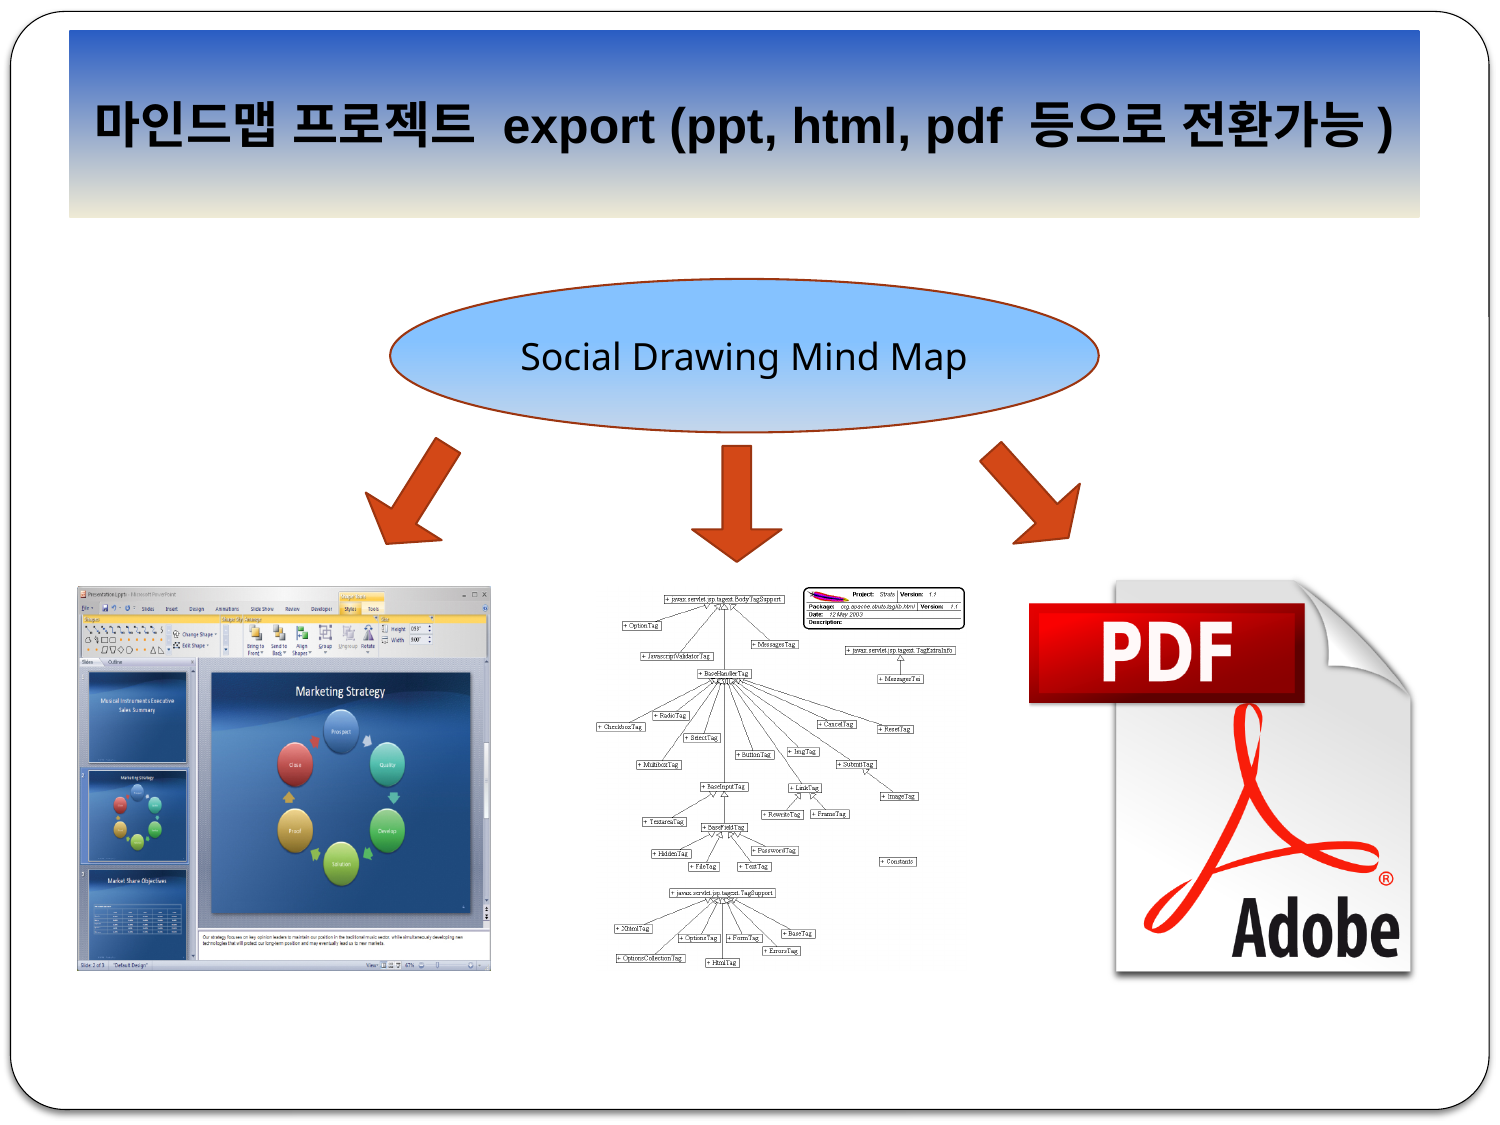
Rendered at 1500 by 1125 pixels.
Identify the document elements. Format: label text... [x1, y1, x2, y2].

text_box 마인드맵 프로젝트 export (ppt, html, pdf 등으로 전환가능) [69, 30, 1420, 218]
text_box [979, 441, 1081, 545]
text_box [691, 444, 783, 563]
picture [1029, 570, 1420, 987]
picture [76, 585, 491, 971]
list [64, 237, 1459, 988]
title [150, 45, 1425, 233]
text_box [364, 437, 462, 545]
picture [596, 585, 967, 971]
text_box Social Drawing Mind Map [389, 277, 1100, 434]
